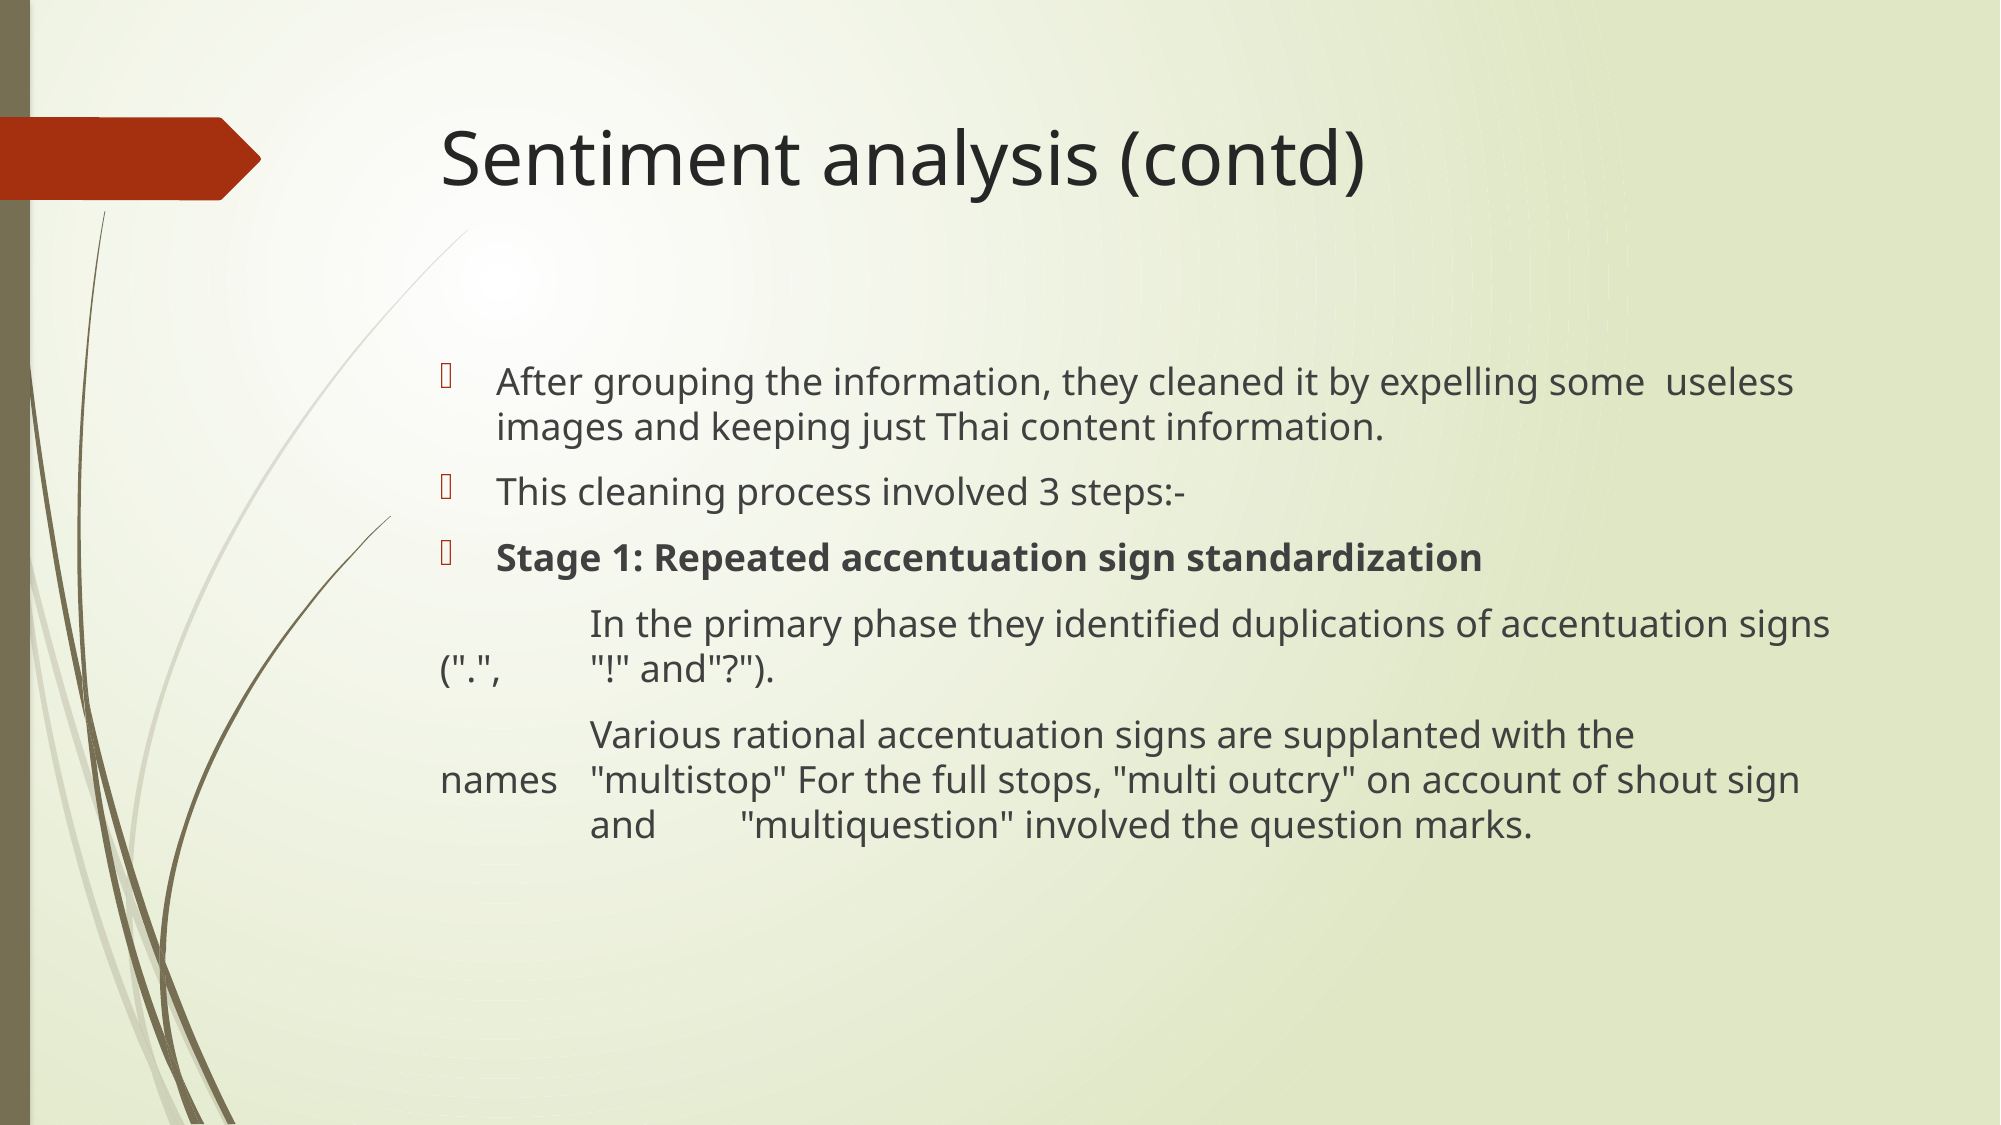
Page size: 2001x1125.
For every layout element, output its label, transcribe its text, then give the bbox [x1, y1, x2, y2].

title Sentiment analysis (contd) [425, 102, 1888, 313]
list After grouping the information, they cleaned it by expelling some useless images and keeping just Thai content information. This cleaning process involved 3 steps:- Stage 1: Repeated accentuation sign standardization In the primary phase they identified duplications of accentuation signs (".", "!" and"?"). Various rational accentuation signs are supplanted with the names "multistop" For the full stops, "multi outcry" on account of shout sign and "multiquestion" involved the question marks. [424, 350, 1888, 970]
